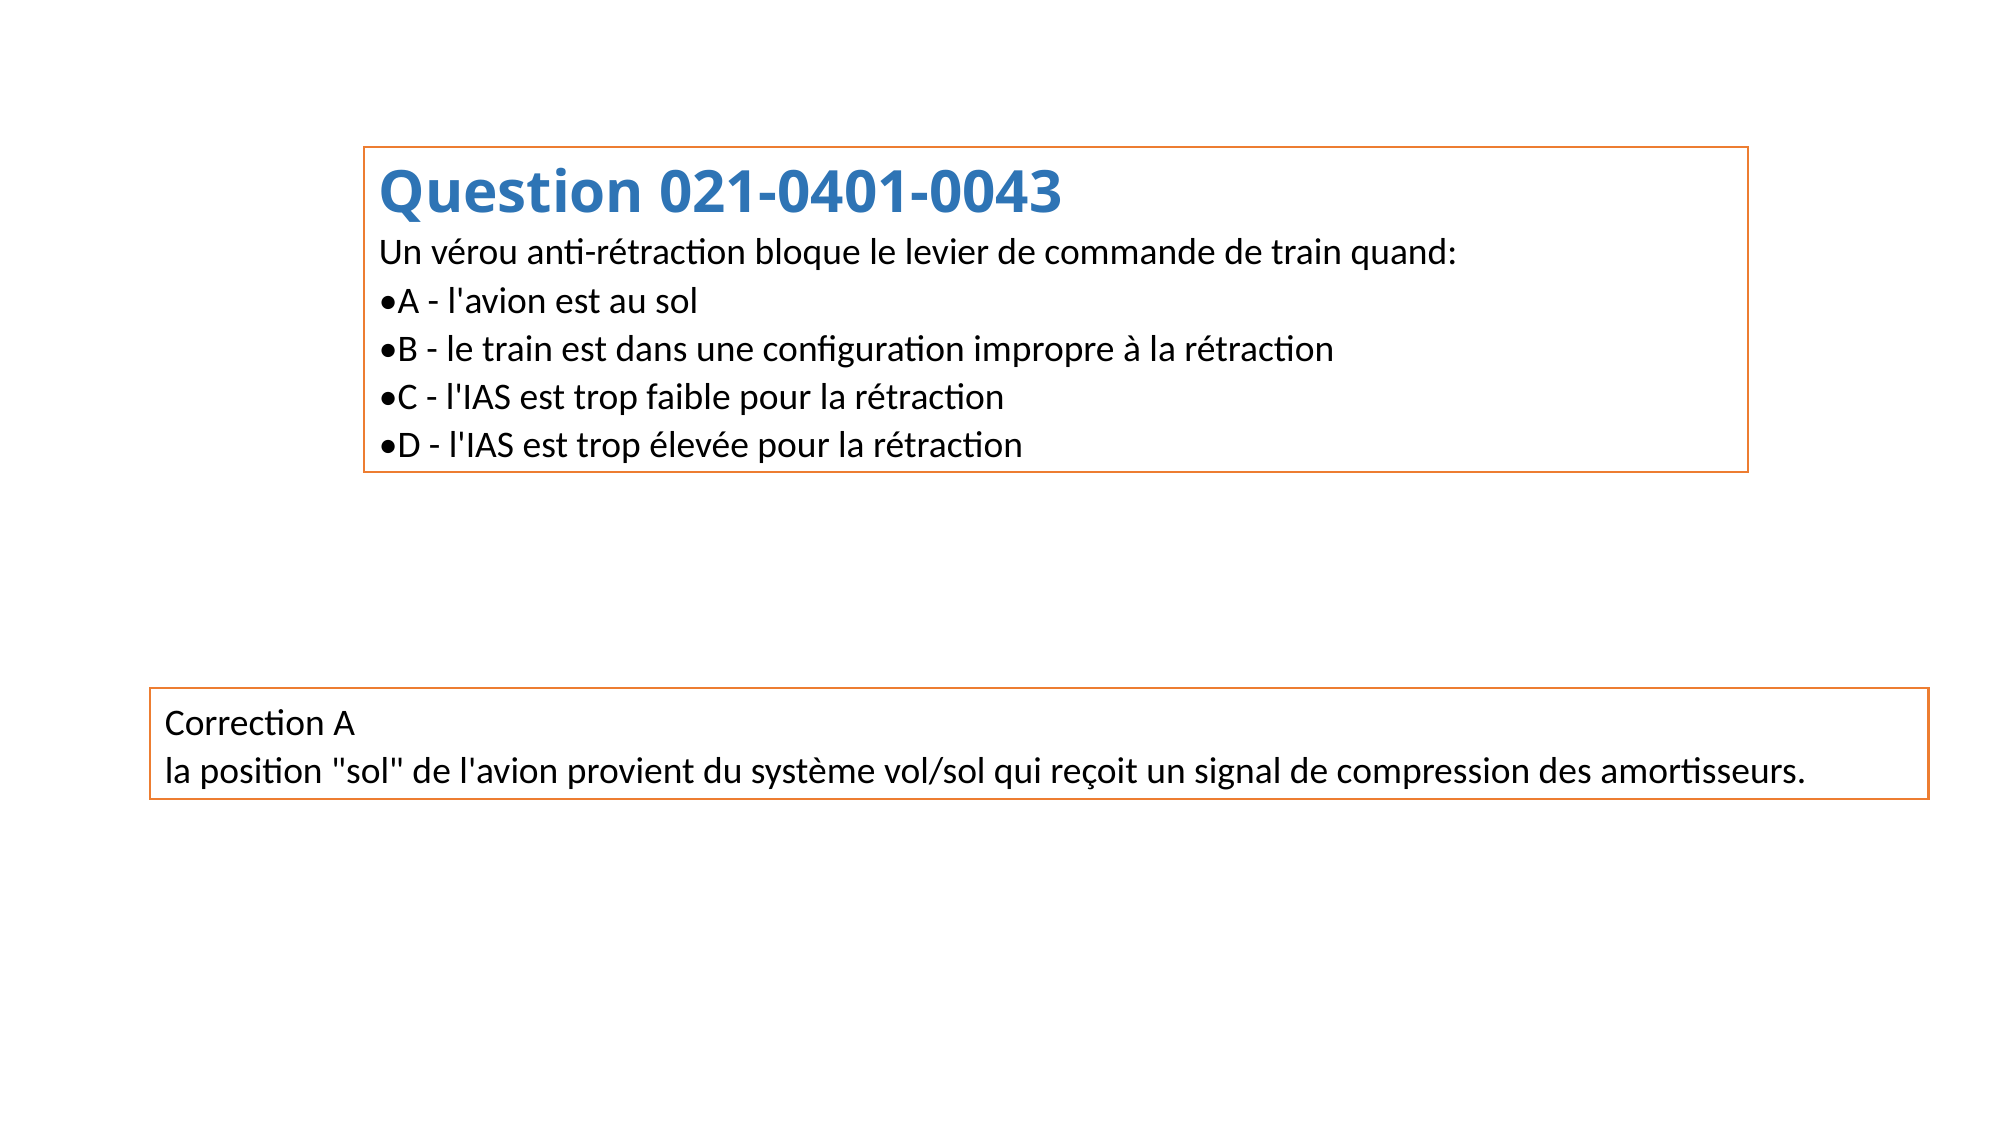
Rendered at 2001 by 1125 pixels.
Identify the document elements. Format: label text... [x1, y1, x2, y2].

text_box Question 021-0401-0043 Un vérou anti-rétraction bloque le levier de commande de train quand: •A - l'avion est au sol •B - le train est dans une configuration impropre à la rétraction •C - l'IAS est trop faible pour la rétraction •D - l'IAS est trop élevée pour la rétraction [363, 146, 1749, 473]
text_box Correction A la position "sol" de l'avion provient du système vol/sol qui reçoit un signal de compression des amortisseurs. [149, 687, 1930, 800]
